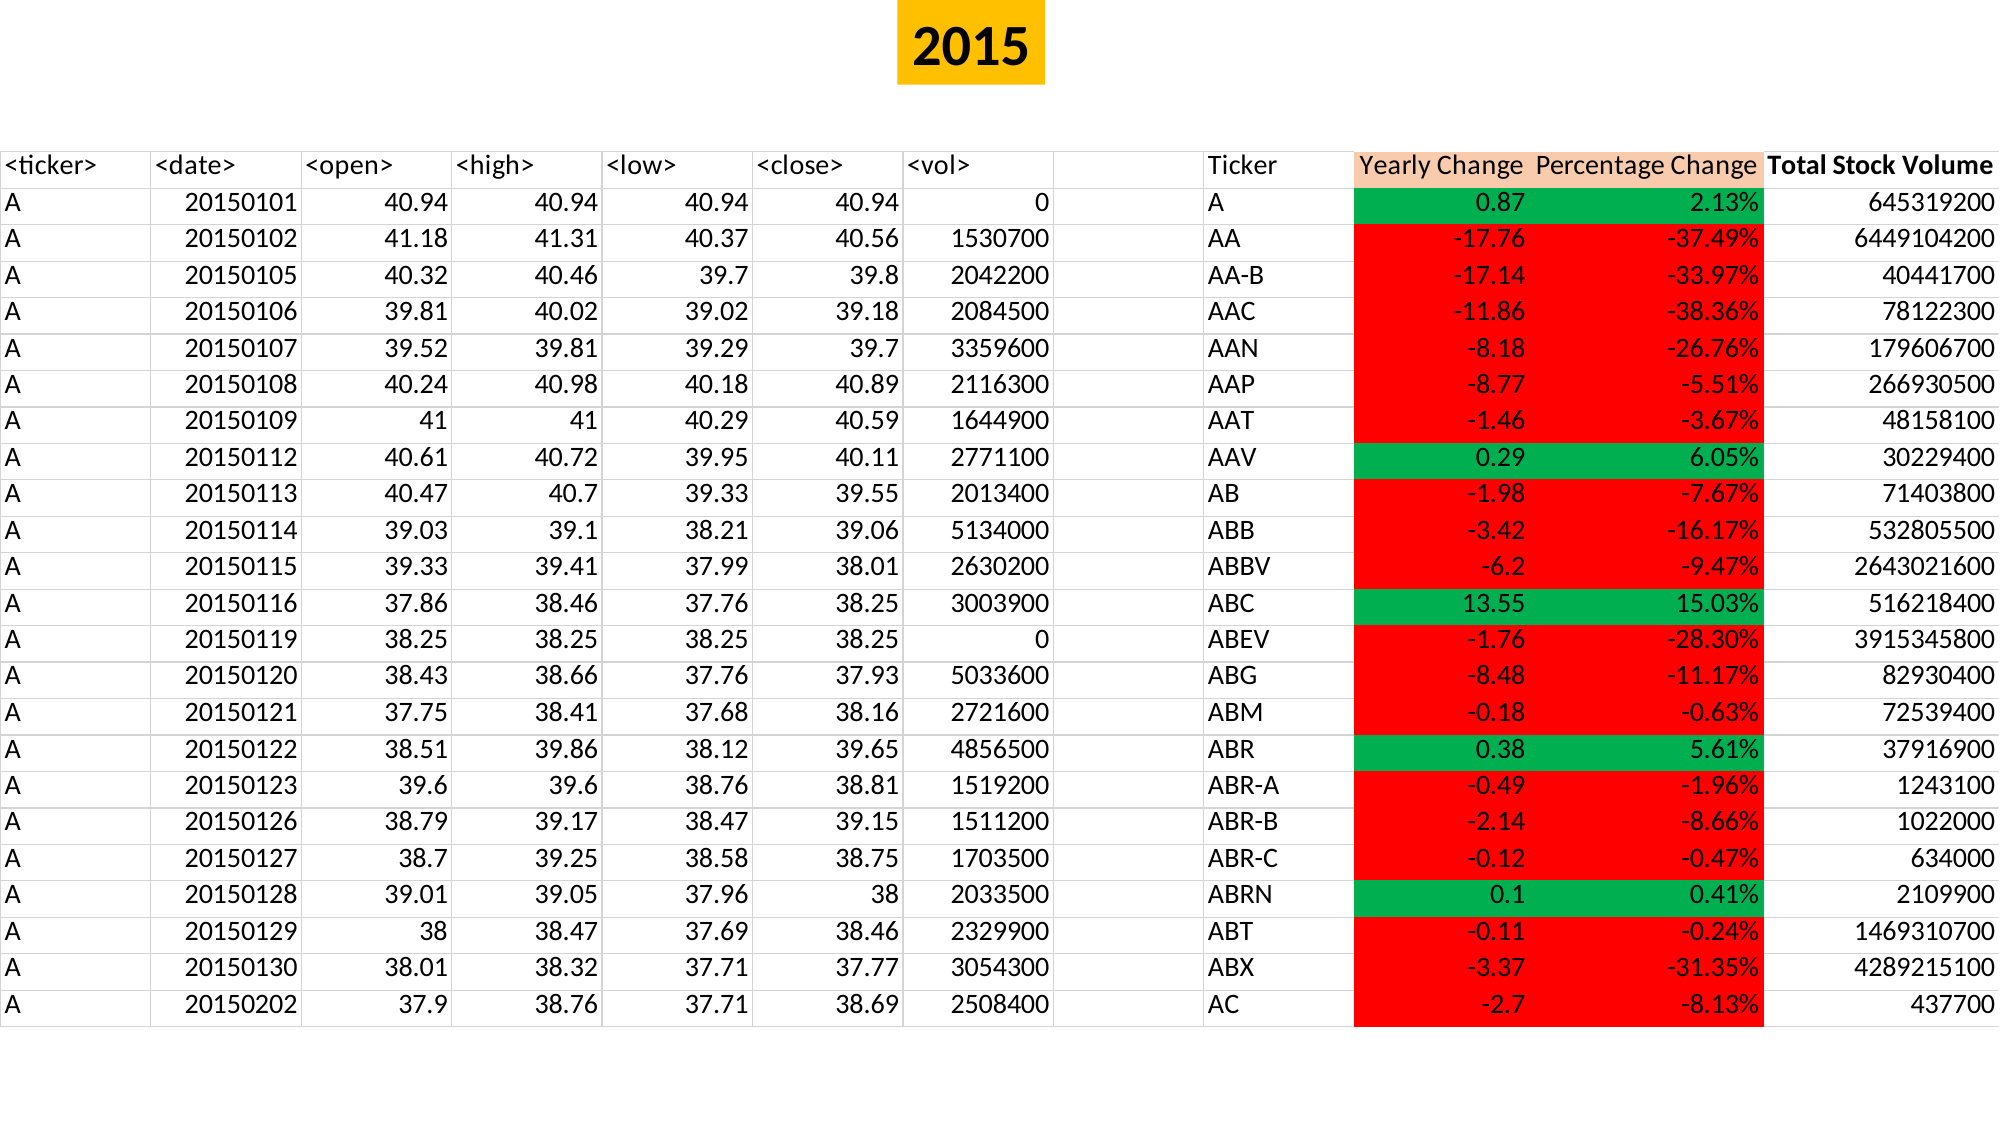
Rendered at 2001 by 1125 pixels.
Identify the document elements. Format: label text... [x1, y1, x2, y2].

text_box 2015 [897, 0, 1046, 85]
picture [0, 151, 2000, 1028]
